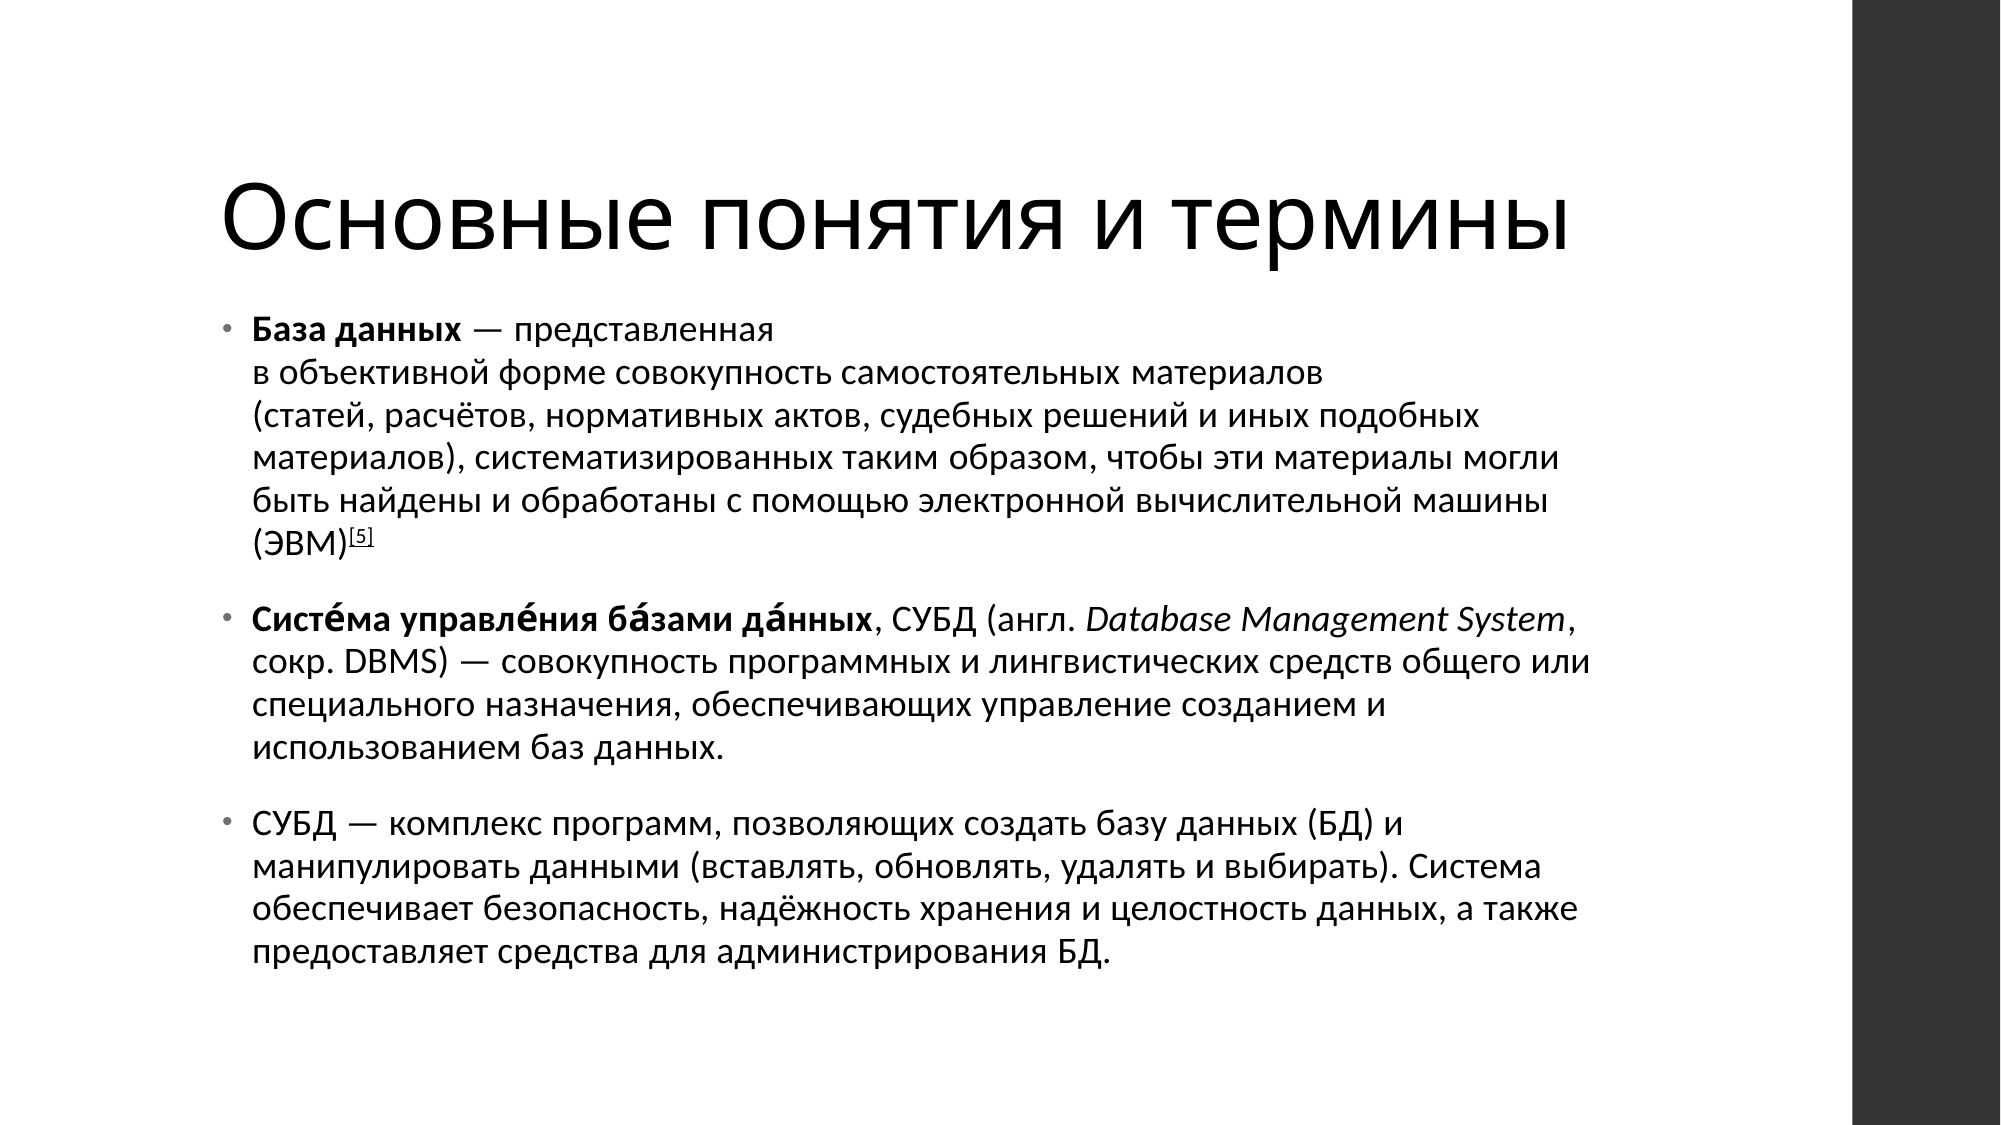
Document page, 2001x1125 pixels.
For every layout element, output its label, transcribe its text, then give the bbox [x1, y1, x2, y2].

list База данных — представленная в объективной форме совокупность самостоятельных материалов (статей, расчётов, нормативных актов, судебных решений и иных подобных материалов), систематизированных таким образом, чтобы эти материалы могли быть найдены и обработаны с помощью электронной вычислительной машины (ЭВМ)[5] Систе́ма управле́ния ба́зами да́нных, СУБД (англ. Database Management System, сокр. DBMS) — совокупность программных и лингвистических средств общего или специального назначения, обеспечивающих управление созданием и использованием баз данных. СУБД — комплекс программ, позволяющих создать базу данных (БД) и манипулировать данными (вставлять, обновлять, удалять и выбирать). Система обеспечивает безопасность, надёжность хранения и целостность данных, а также предоставляет средства для администрирования БД. [206, 299, 1617, 1014]
title Основные понятия и термины [204, 60, 1795, 278]
